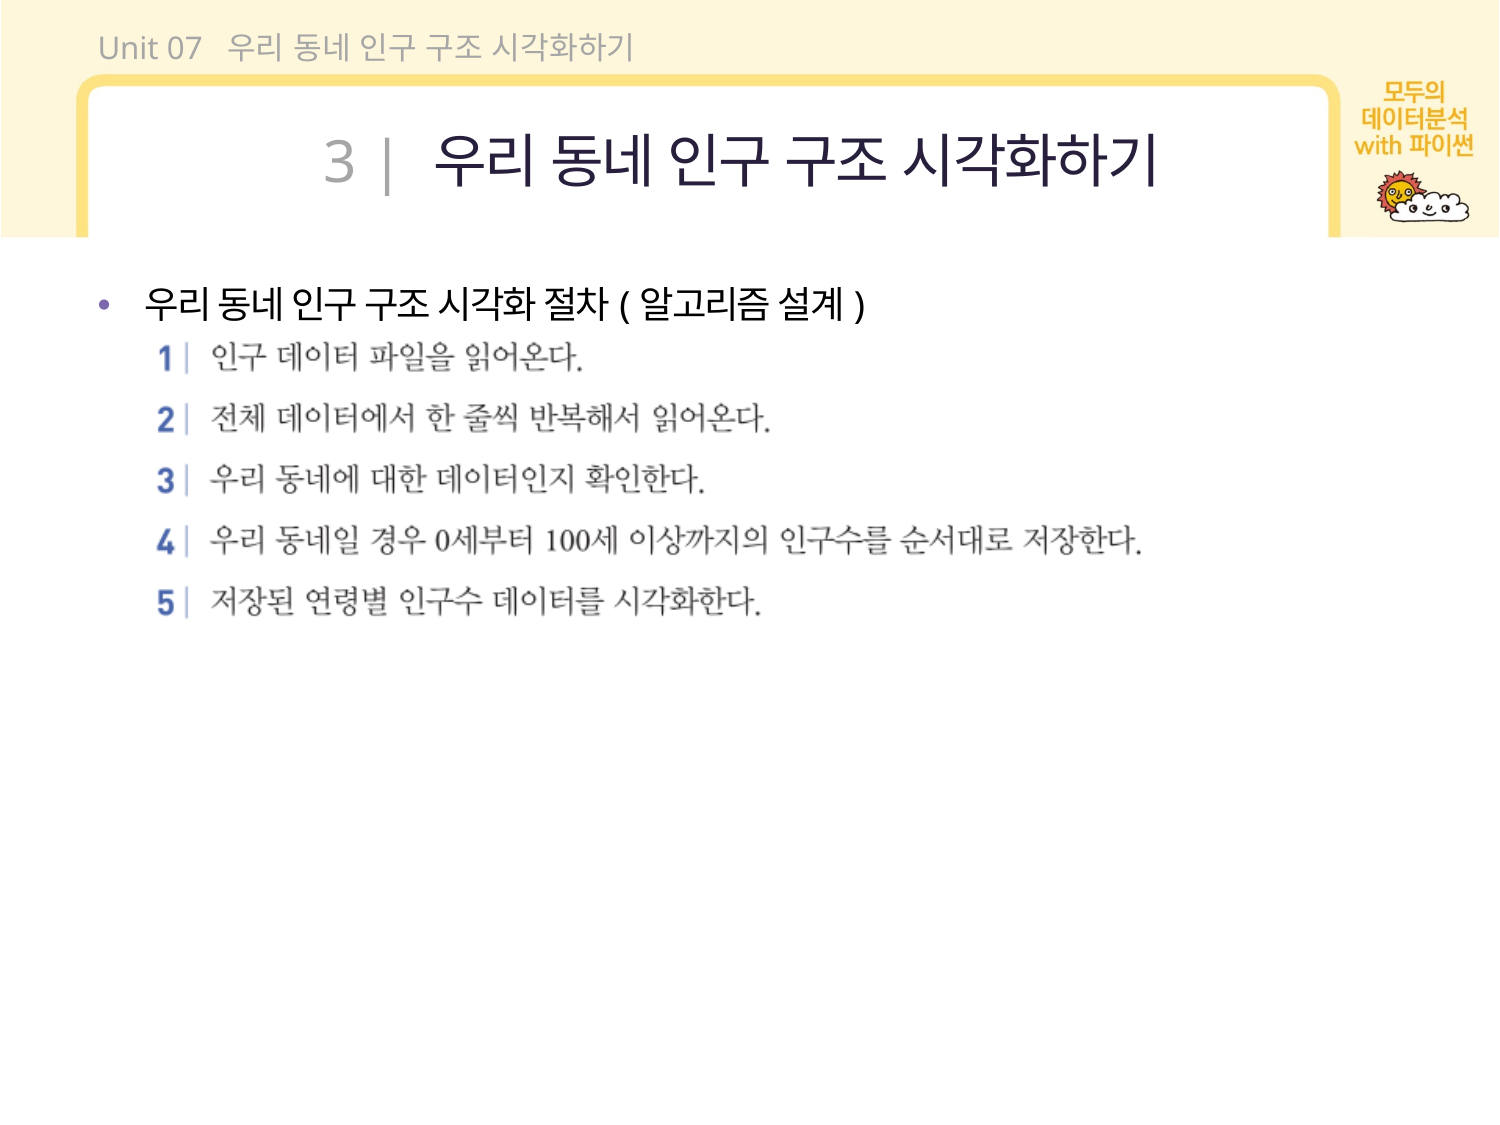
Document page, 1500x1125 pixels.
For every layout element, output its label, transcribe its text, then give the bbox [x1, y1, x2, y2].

text_box 우리 동네 인구 구조 시각화 절차(알고리즘 설계) [82, 251, 1402, 334]
text_box Unit 07 우리 동네 인구 구조 시각화하기 [82, 0, 1133, 74]
text_box 3 | 우리 동네 인구 구조 시각화하기 [217, 117, 1268, 202]
picture [1, 0, 1499, 1125]
